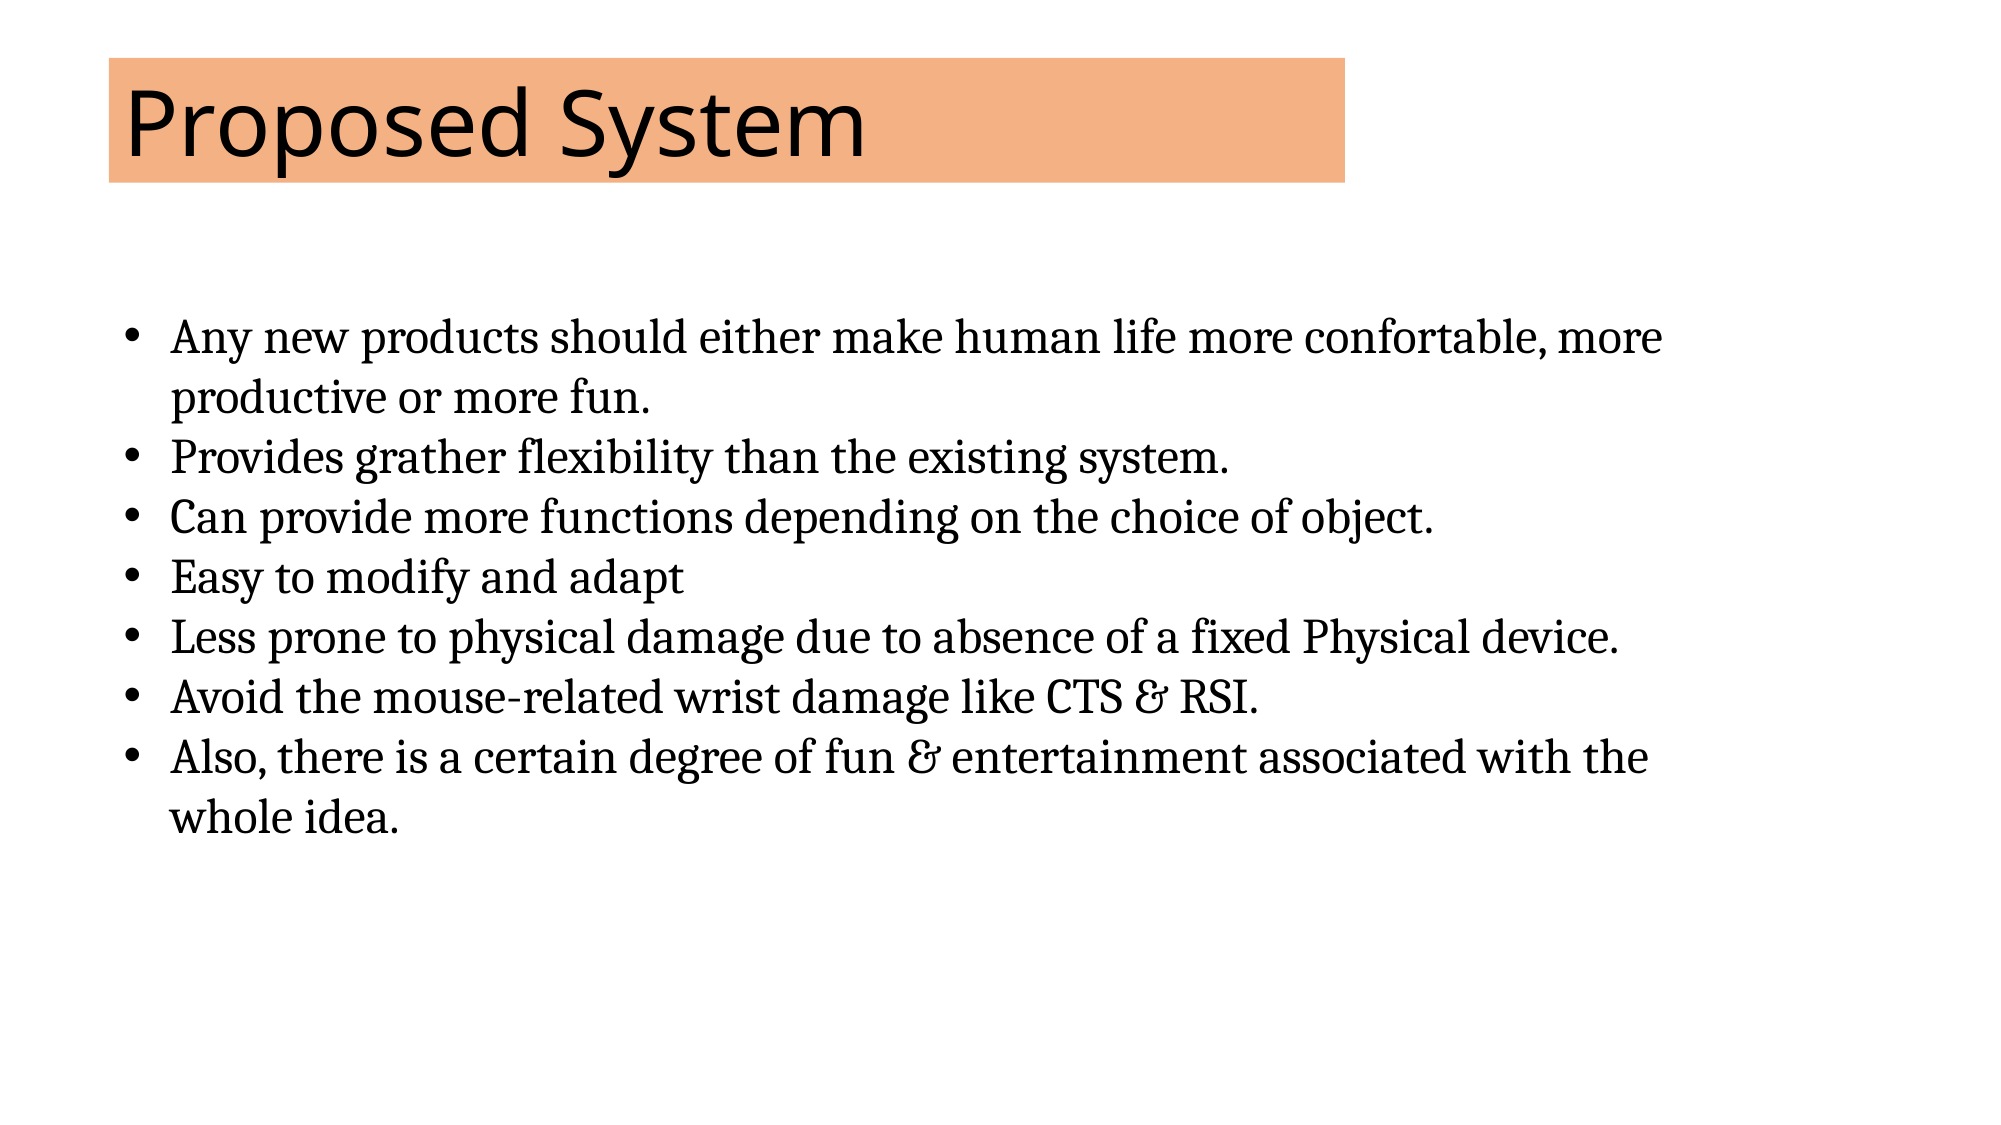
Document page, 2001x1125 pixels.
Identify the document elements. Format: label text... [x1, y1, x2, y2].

text_box Proposed System [108, 57, 1345, 183]
text_box Any new products should either make human life more confortable, more productive or more fun. Provides grather flexibility than the existing system. Can provide more functions depending on the choice of object. Easy to modify and adapt Less prone to physical damage due to absence of a fixed Physical device. Avoid the mouse-related wrist damage like CTS & RSI. Also, there is a certain degree of fun & entertainment associated with the whole idea. [108, 296, 1750, 852]
